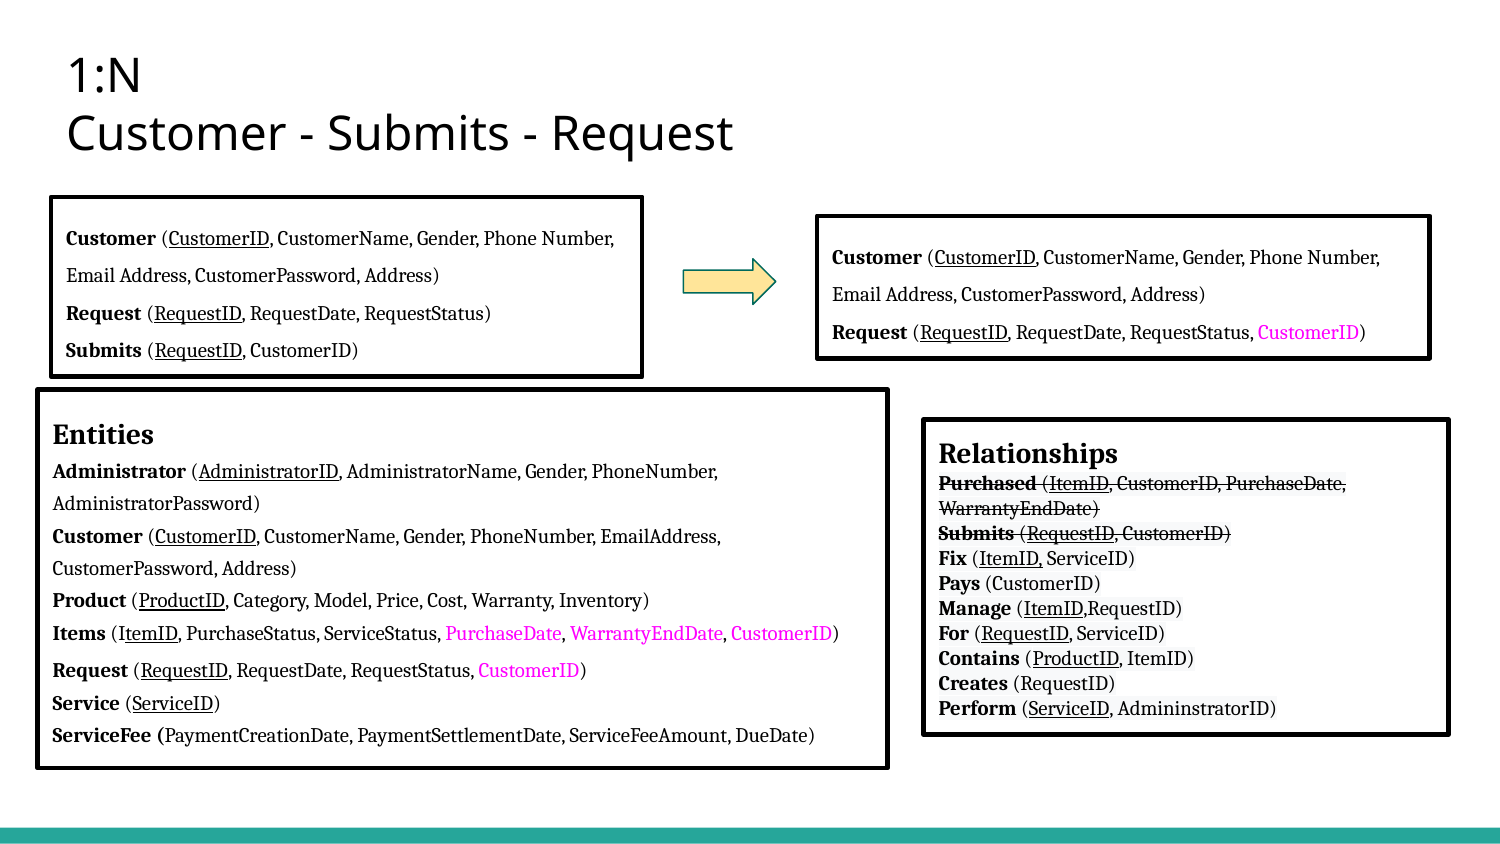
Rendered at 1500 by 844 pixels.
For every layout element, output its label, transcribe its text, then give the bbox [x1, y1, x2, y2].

text_box [683, 258, 776, 305]
text_box Customer (CustomerID, CustomerName, Gender, Phone Number, Email Address, CustomerPassword, Address) Request (RequestID, RequestDate, RequestStatus, CustomerID) [817, 215, 1430, 359]
text_box Relationships Purchased (ItemID, CustomerID, PurchaseDate, WarrantyEndDate) Submits (RequestID, CustomerID) Fix (ItemID, ServiceID) Pays (CustomerID) Manage (ItemID,RequestID) For (RequestID, ServiceID) Contains (ProductID, ItemID) Creates (RequestID) Perform (ServiceID, AdmininstratorID) [923, 419, 1449, 735]
text_box Customer (CustomerID, CustomerName, Gender, Phone Number, Email Address, CustomerPassword, Address) Request (RequestID, RequestDate, RequestStatus) Submits (RequestID, CustomerID) [51, 196, 643, 377]
title 1:N Customer - Submits - Request [51, 29, 1449, 174]
list Entities Administrator (AdministratorID, AdministratorName, Gender, PhoneNumber, AdministratorPassword) Customer (CustomerID, CustomerName, Gender, PhoneNumber, EmailAddress, CustomerPassword, Address) Product (ProductID, Category, Model, Price, Cost, Warranty, Inventory) Items (ItemID, PurchaseStatus, ServiceStatus, PurchaseDate, WarrantyEndDate, CustomerID) Request (RequestID, RequestDate, RequestStatus, CustomerID) Service (ServiceID) ServiceFee (PaymentCreationDate, PaymentSettlementDate, ServiceFeeAmount, DueDate) [37, 389, 888, 769]
